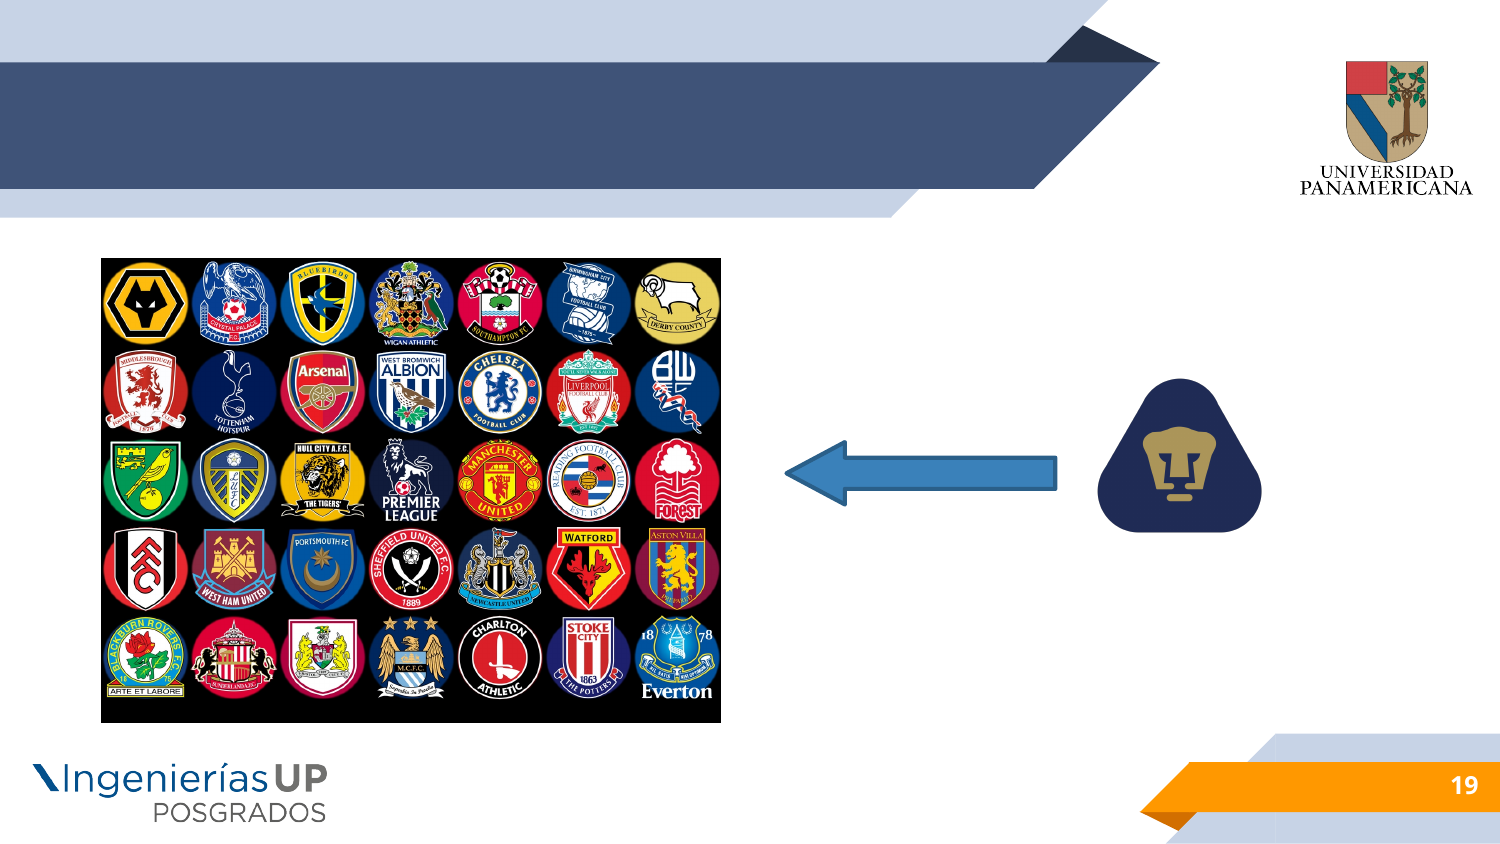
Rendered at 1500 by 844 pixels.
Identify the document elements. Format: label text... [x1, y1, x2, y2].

picture [1286, 44, 1490, 210]
slide_number 19 [1249, 760, 1494, 813]
picture [15, 737, 344, 844]
picture [101, 257, 722, 724]
picture [1097, 378, 1262, 533]
text_box [784, 440, 1058, 507]
